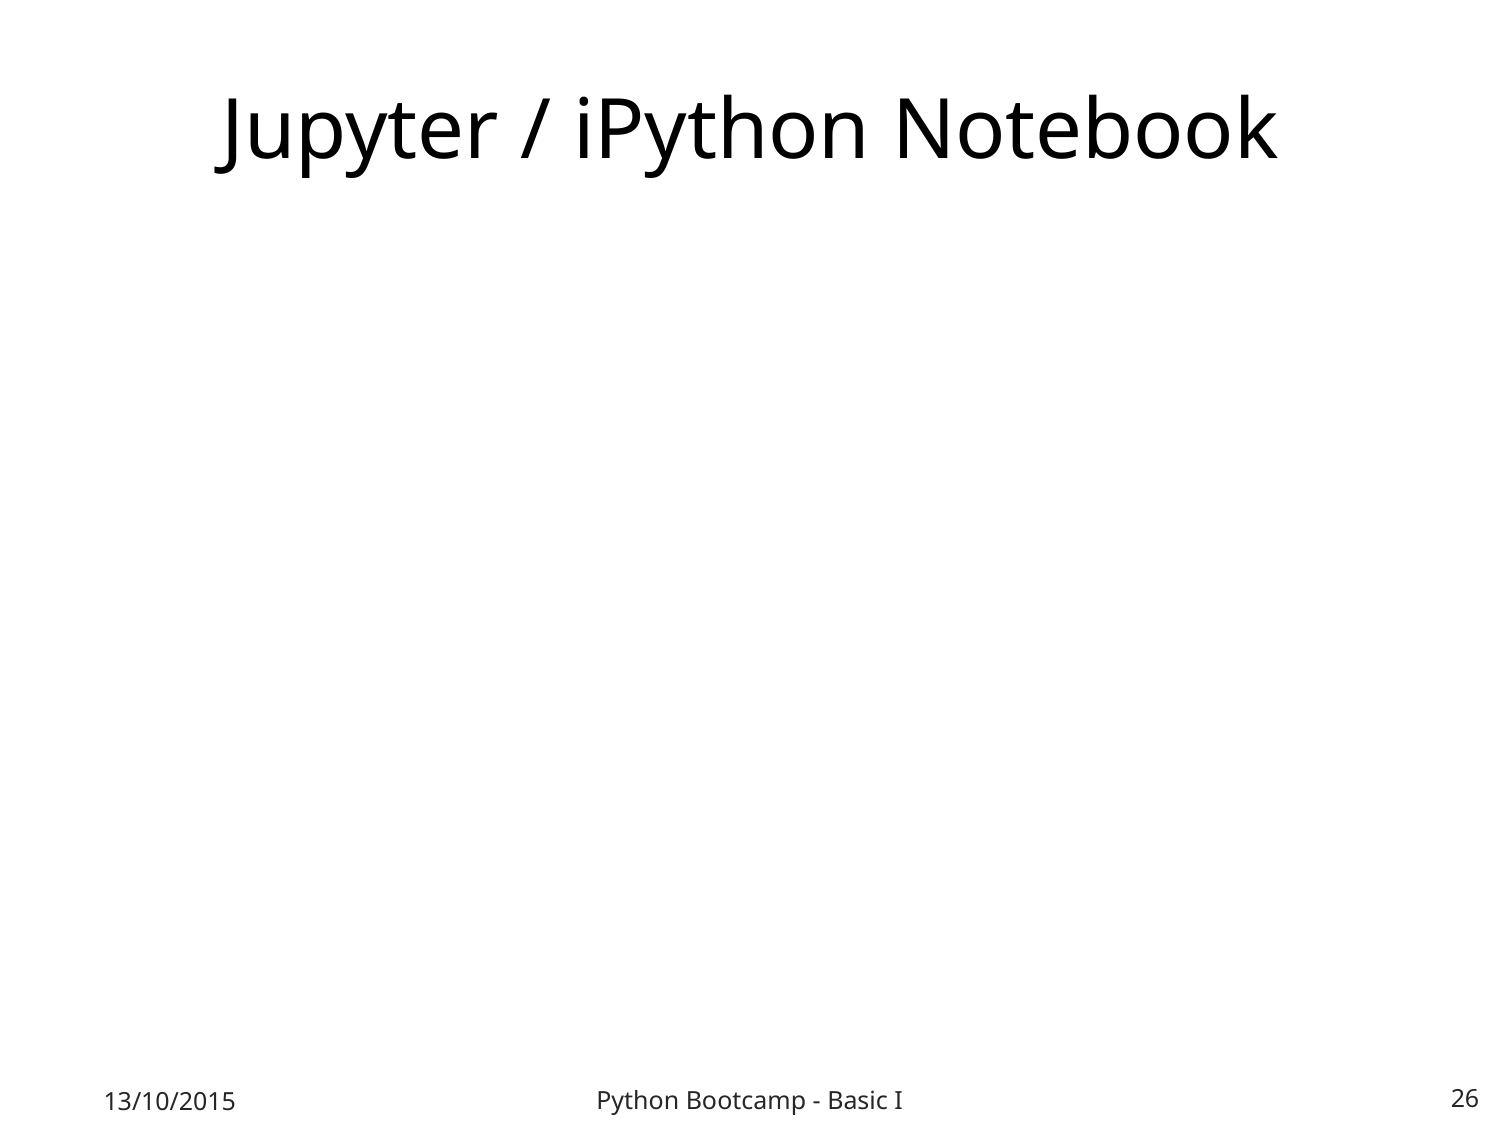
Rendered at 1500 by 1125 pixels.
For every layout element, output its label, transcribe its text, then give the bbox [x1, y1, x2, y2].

title Jupyter / iPython Notebook [206, 66, 1425, 185]
picture [0, 196, 1500, 1125]
